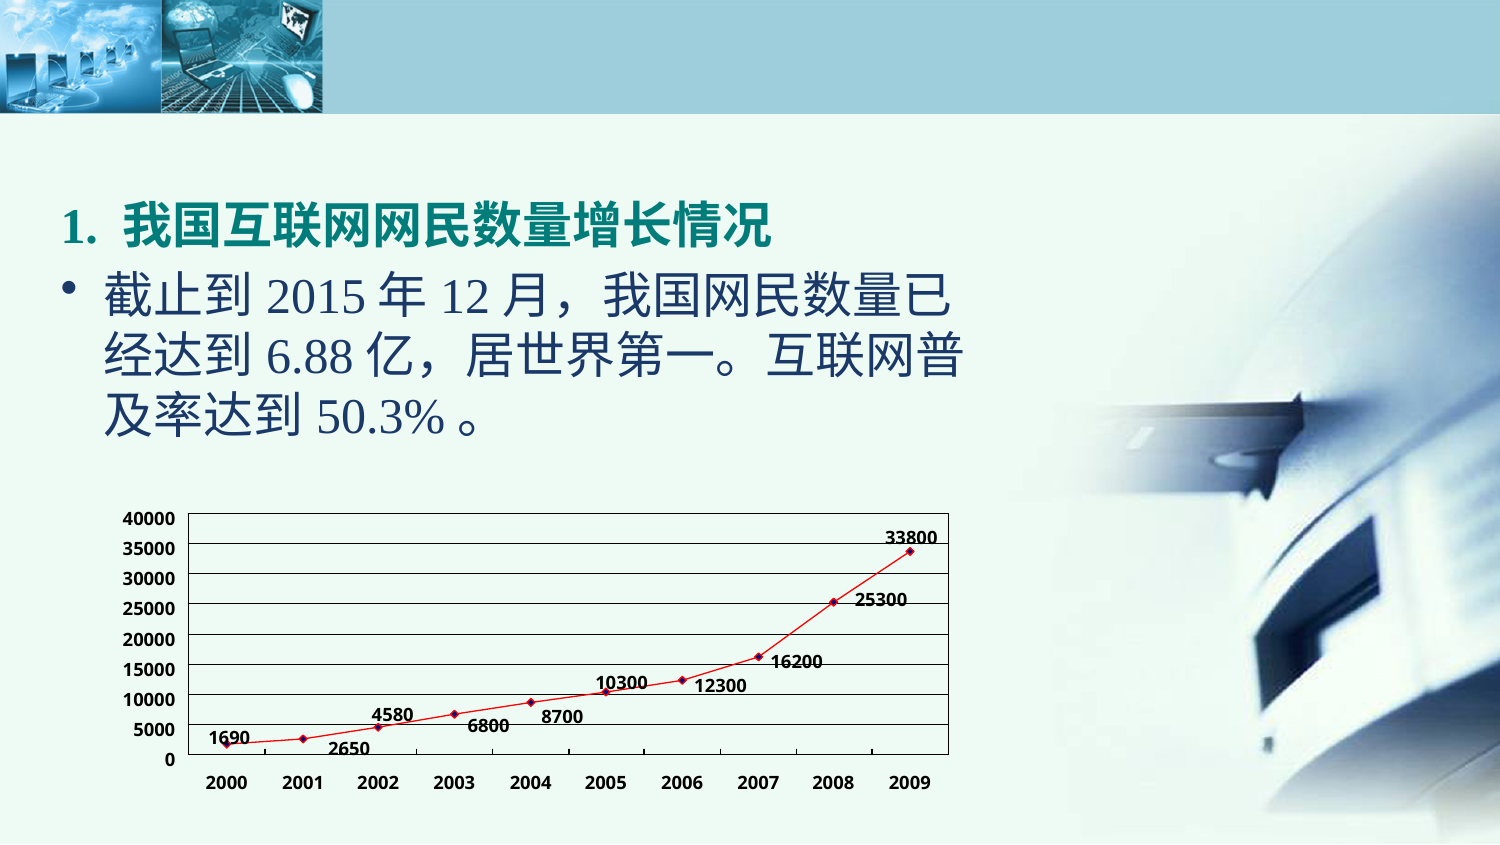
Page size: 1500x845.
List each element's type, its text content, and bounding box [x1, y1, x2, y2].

list 1. 我国互联网网民数量增长情况 截止到2015年12月，我国网民数量已经达到6.88亿，居世界第一。互联网普及率达到50.3%。 [45, 185, 989, 387]
picture [0, 0, 1500, 844]
